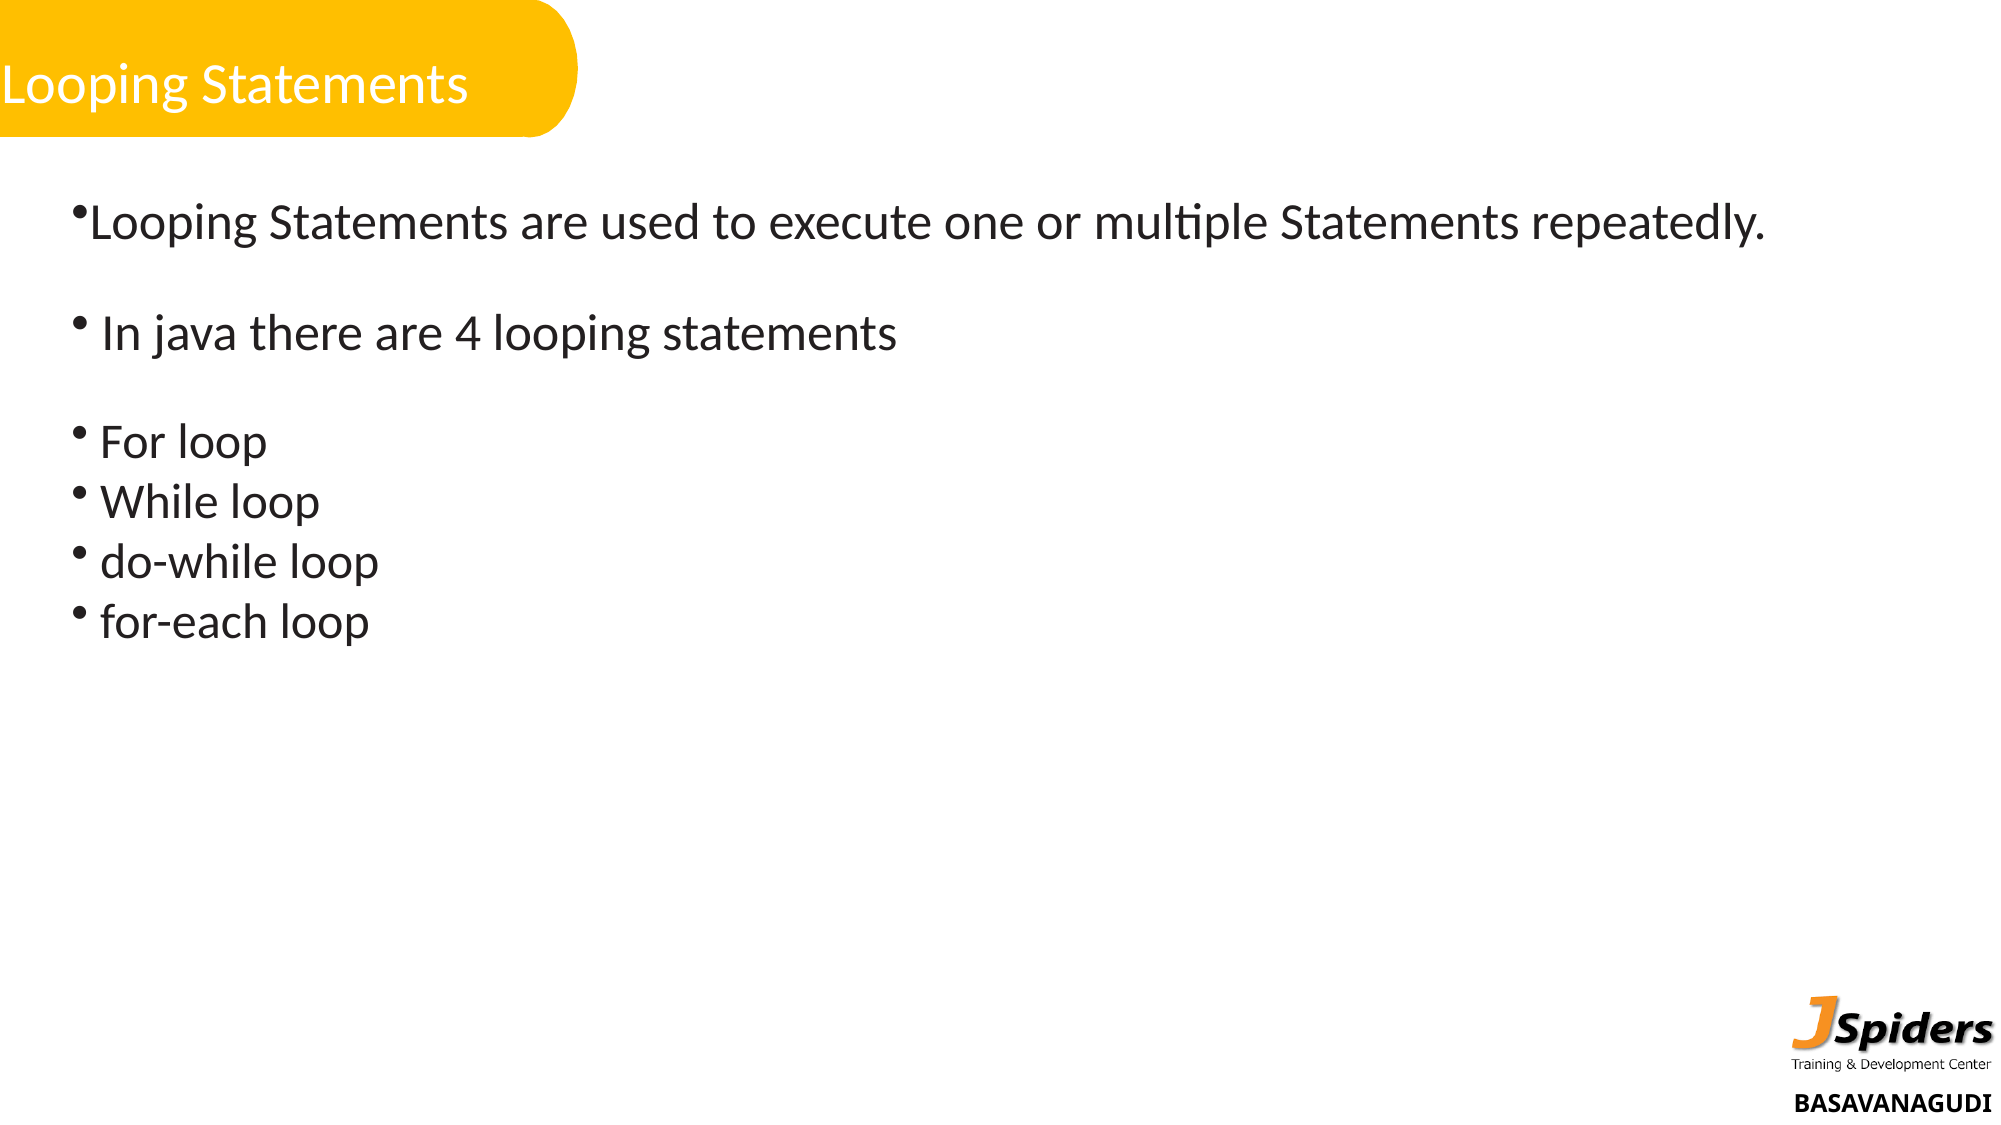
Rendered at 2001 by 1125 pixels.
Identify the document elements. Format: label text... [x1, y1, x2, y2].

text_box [0, 0, 578, 137]
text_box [1744, 983, 2000, 1122]
text_box Looping Statements are used to execute one or multiple Statements repeatedly. [70, 187, 1864, 250]
text_box In java there are 4 looping statements [69, 297, 1768, 361]
text_box For loop While loop do-while loop for-each loop [69, 408, 1768, 649]
